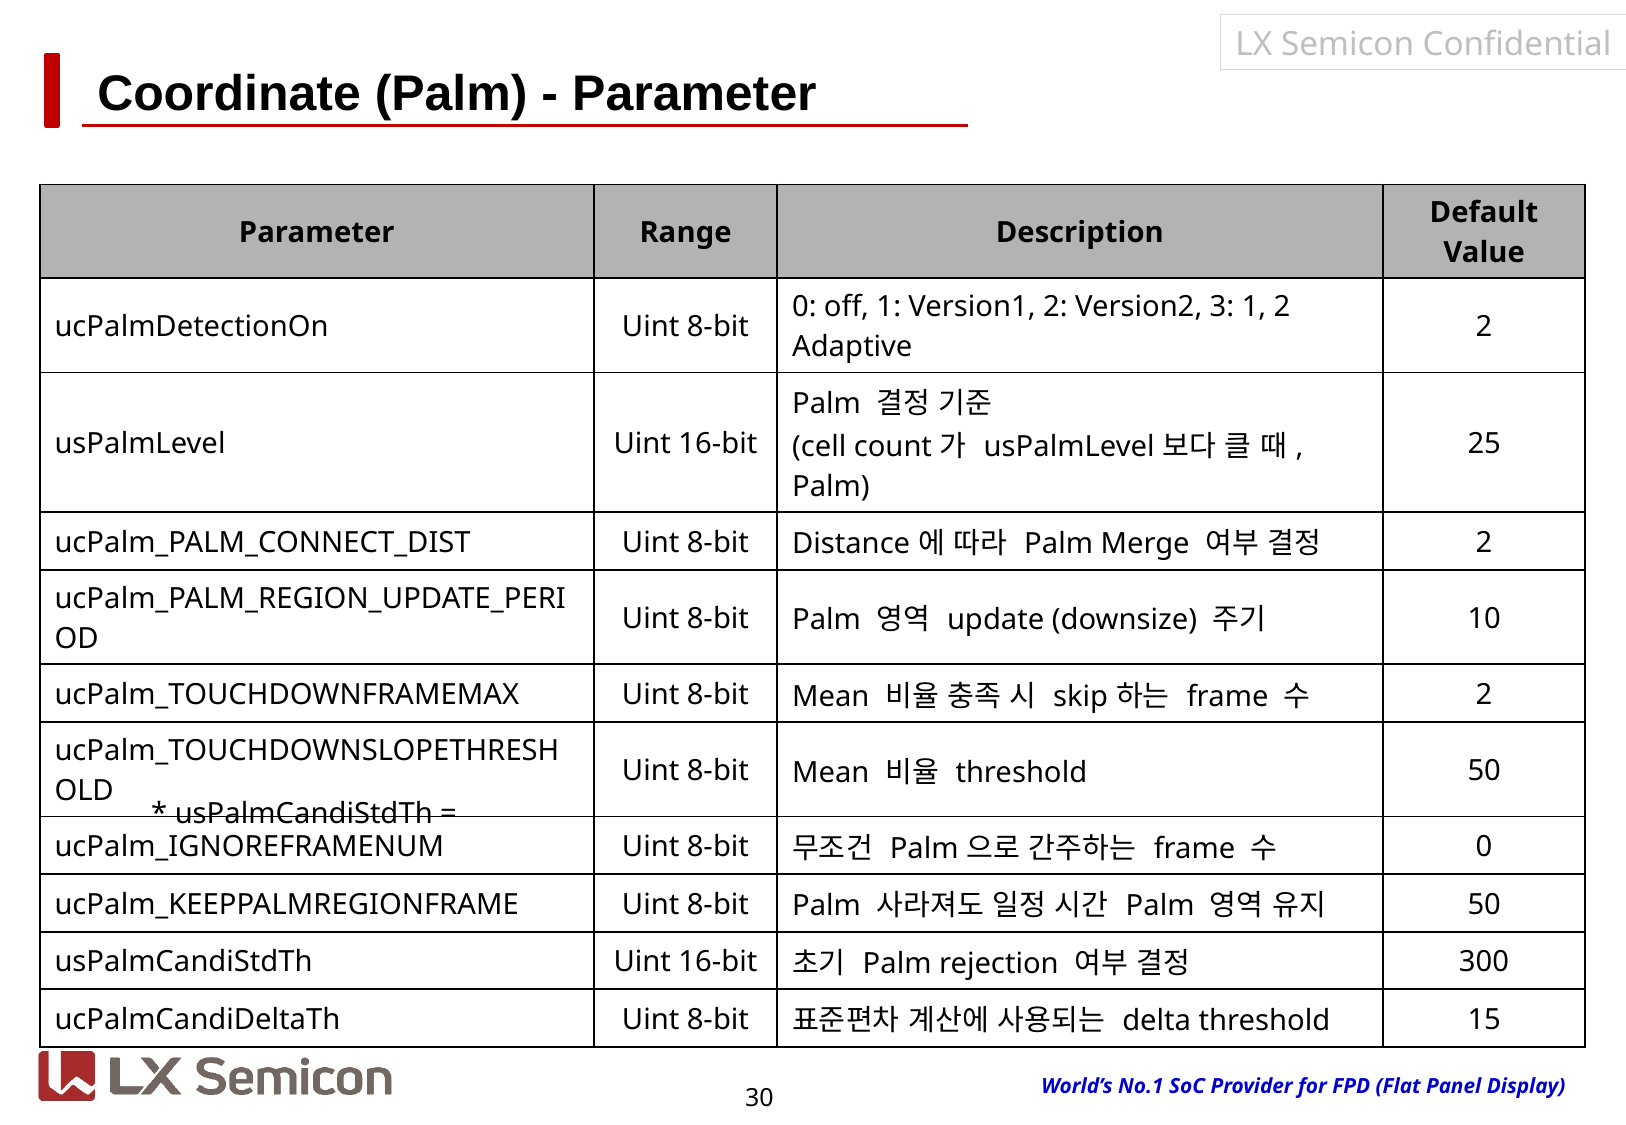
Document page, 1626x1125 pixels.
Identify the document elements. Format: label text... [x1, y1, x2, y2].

table_cell ucPalmDetectionOn [41, 279, 593, 372]
table_header Description [778, 185, 1382, 277]
table_cell Palm 영역 update (downsize) 주기 [778, 571, 1382, 663]
table_cell ucPalmCandiDeltaTh [41, 990, 593, 1046]
table_cell 0 [1384, 817, 1584, 873]
table_cell 무조건 Palm으로 간주하는 frame 수 [778, 817, 1382, 873]
table_cell usPalmLevel [41, 373, 593, 511]
table_cell 15 [1384, 990, 1584, 1046]
table_cell usPalmCandiStdTh [41, 933, 593, 988]
table_cell 25 [1384, 373, 1584, 511]
table_cell Mean 비율 충족 시 skip하는 frame 수 [778, 665, 1382, 721]
table_header Range [595, 185, 776, 277]
table_header Default Value [1384, 185, 1584, 277]
table_cell ucPalm_KEEPPALMREGIONFRAME [41, 875, 593, 931]
table_cell 0: off, 1: Version1, 2: Version2, 3: 1, 2 Adaptive [778, 279, 1382, 372]
table_cell ucPalm_TOUCHDOWNSLOPETHRESHOLD [41, 723, 593, 816]
table_cell 2 [1384, 665, 1584, 721]
table_cell 10 [1384, 571, 1584, 663]
table_cell 2 [1384, 513, 1584, 569]
table_header Parameter [41, 185, 593, 277]
table_cell 50 [1384, 875, 1584, 931]
table_cell ucPalm_TOUCHDOWNFRAMEMAX [41, 665, 593, 721]
title Coordinate (Palm) - Parameter [82, 42, 1546, 139]
table_cell Uint 8-bit [595, 990, 776, 1046]
table_cell 300 [1384, 933, 1584, 988]
table_cell Mean 비율 threshold [778, 723, 1382, 816]
table_cell 50 [1384, 723, 1584, 816]
table_cell ucPalm_IGNOREFRAMENUM [41, 817, 593, 873]
table_cell Uint 8-bit [595, 875, 776, 931]
table_cell 2 [1384, 279, 1584, 372]
table_cell Uint 8-bit [595, 571, 776, 663]
table_cell Uint 8-bit [595, 817, 776, 873]
table_cell Uint 16-bit [595, 373, 776, 511]
table_cell Palm 사라져도 일정 시간 Palm 영역 유지 [778, 875, 1382, 931]
table_cell ucPalm_PALM_REGION_UPDATE_PERIOD [41, 571, 593, 663]
table_cell 초기 Palm rejection 여부 결정 [778, 933, 1382, 988]
table_cell 표준편차 계산에 사용되는 delta threshold [778, 990, 1382, 1046]
table_cell Palm 결정 기준 (cell count가 usPalmLevel보다 클 때, Palm) [778, 373, 1382, 511]
table_cell Uint 8-bit [595, 279, 776, 372]
table_cell Distance에 따라 Palm Merge 여부 결정 [778, 513, 1382, 569]
table_cell Uint 8-bit [595, 513, 776, 569]
table_cell Uint 8-bit [595, 665, 776, 721]
table_cell ucPalm_PALM_CONNECT_DIST [41, 513, 593, 569]
table_cell Uint 8-bit [595, 723, 776, 816]
picture [32, 1046, 398, 1106]
table_cell Uint 16-bit [595, 933, 776, 988]
